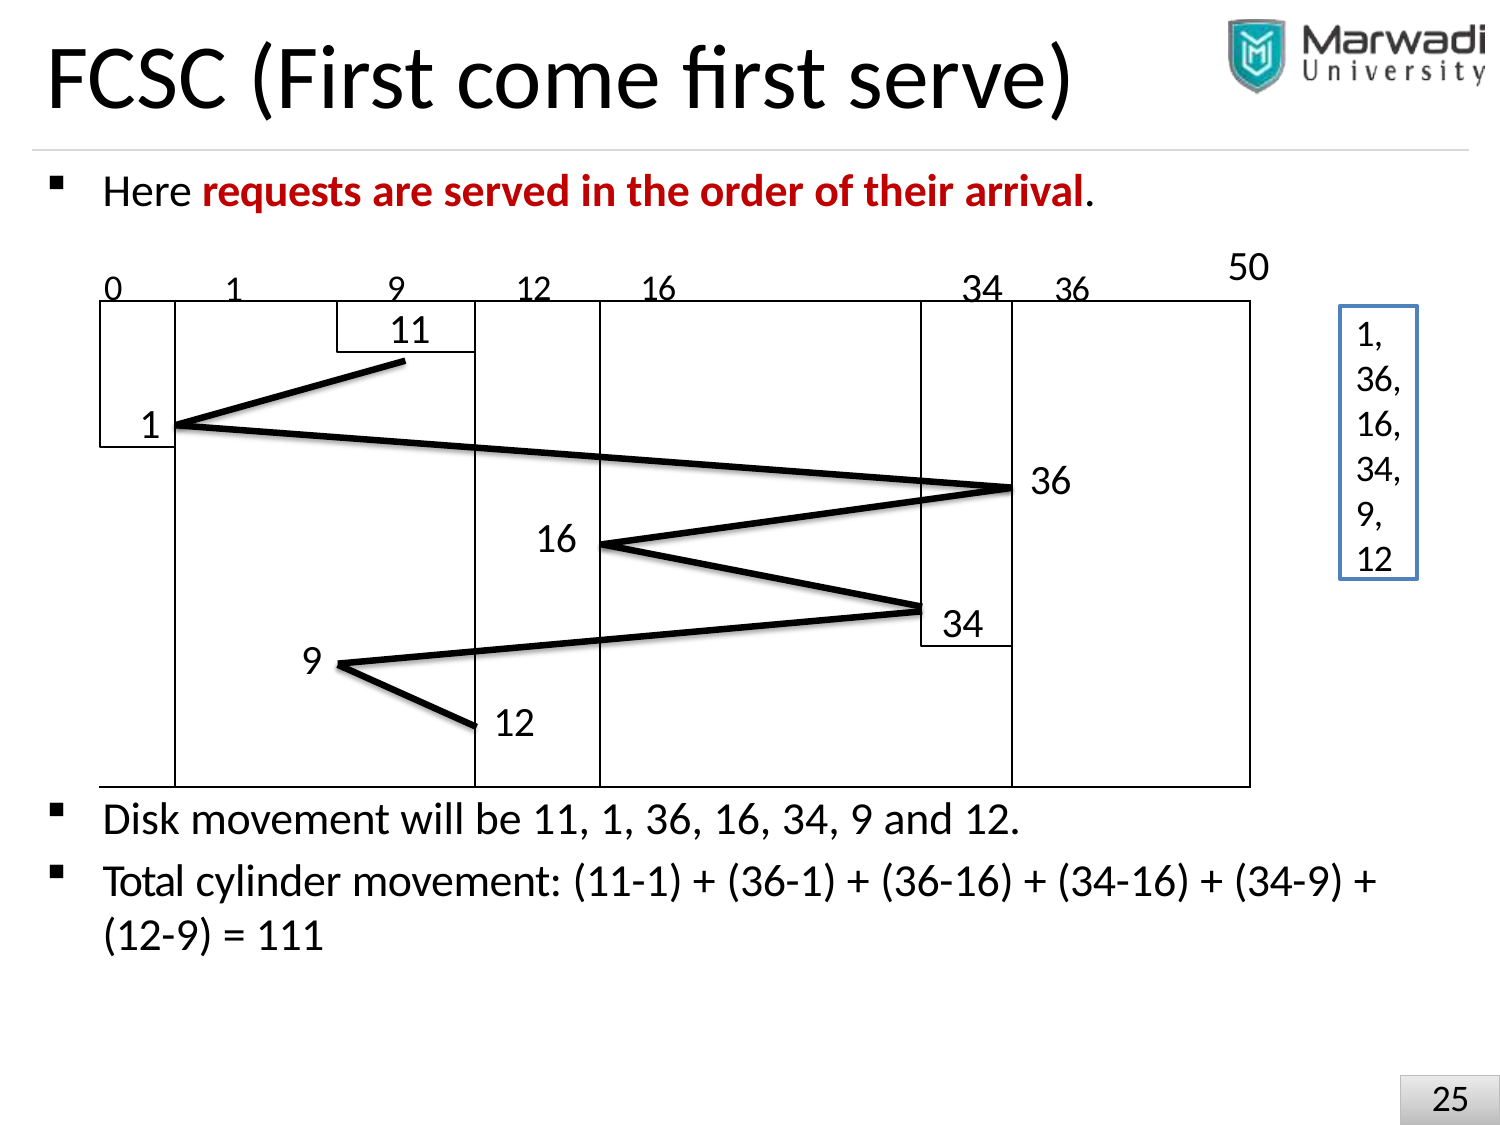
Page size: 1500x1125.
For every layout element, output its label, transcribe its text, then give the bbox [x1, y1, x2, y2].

picture [1456, 19, 1485, 95]
text_box 50 [1225, 236, 1273, 289]
slide_number 22 [1425, 1080, 1479, 1125]
title FCSC (First come first serve) [44, 15, 1456, 205]
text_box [98, 299, 1252, 789]
text_box Disk movement will be 11, 1, 36, 16, 34, 9 and 12. Total cylinder movement: (11-1) + (36-1) + (36-16) + (34-16) + (34-9) + (12-9) = 111 [44, 778, 1388, 960]
picture [1401, 1076, 1499, 1125]
text_box Here requests are served in the order of their arrival. 0 1 9 12 16 34 36 [44, 132, 1103, 315]
text_box 1, 36, 16, 34, 9, 12 [1339, 305, 1418, 579]
